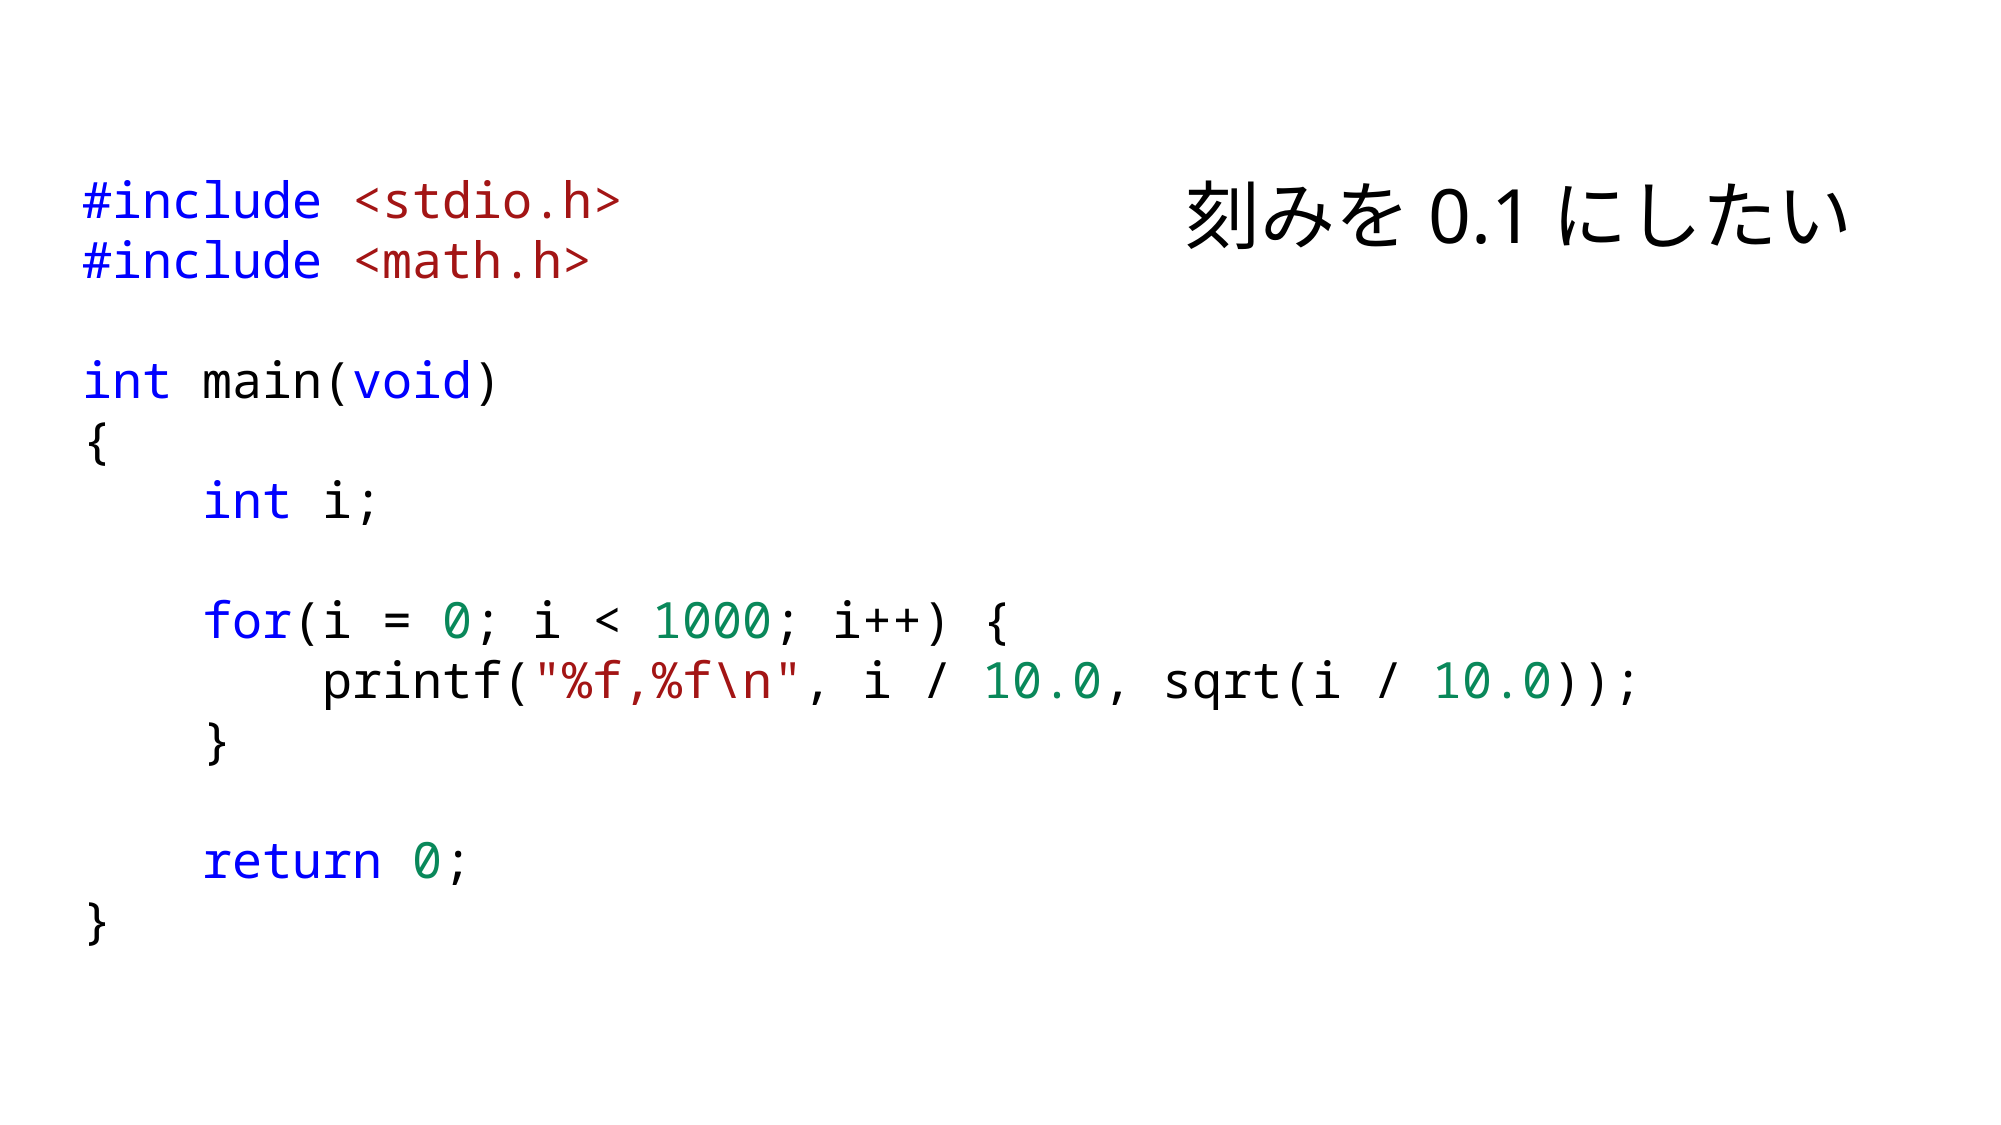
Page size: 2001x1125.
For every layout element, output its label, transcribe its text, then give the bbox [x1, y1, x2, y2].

text_box #include <stdio.h> #include <math.h> int main(void) { int i; for(i = 0; i < 1000; i++) { printf("%f,%f\n", i / 10.0, sqrt(i / 10.0)); } return 0; } [68, 161, 1787, 956]
text_box 刻みを0.1にしたい [1170, 161, 1901, 266]
